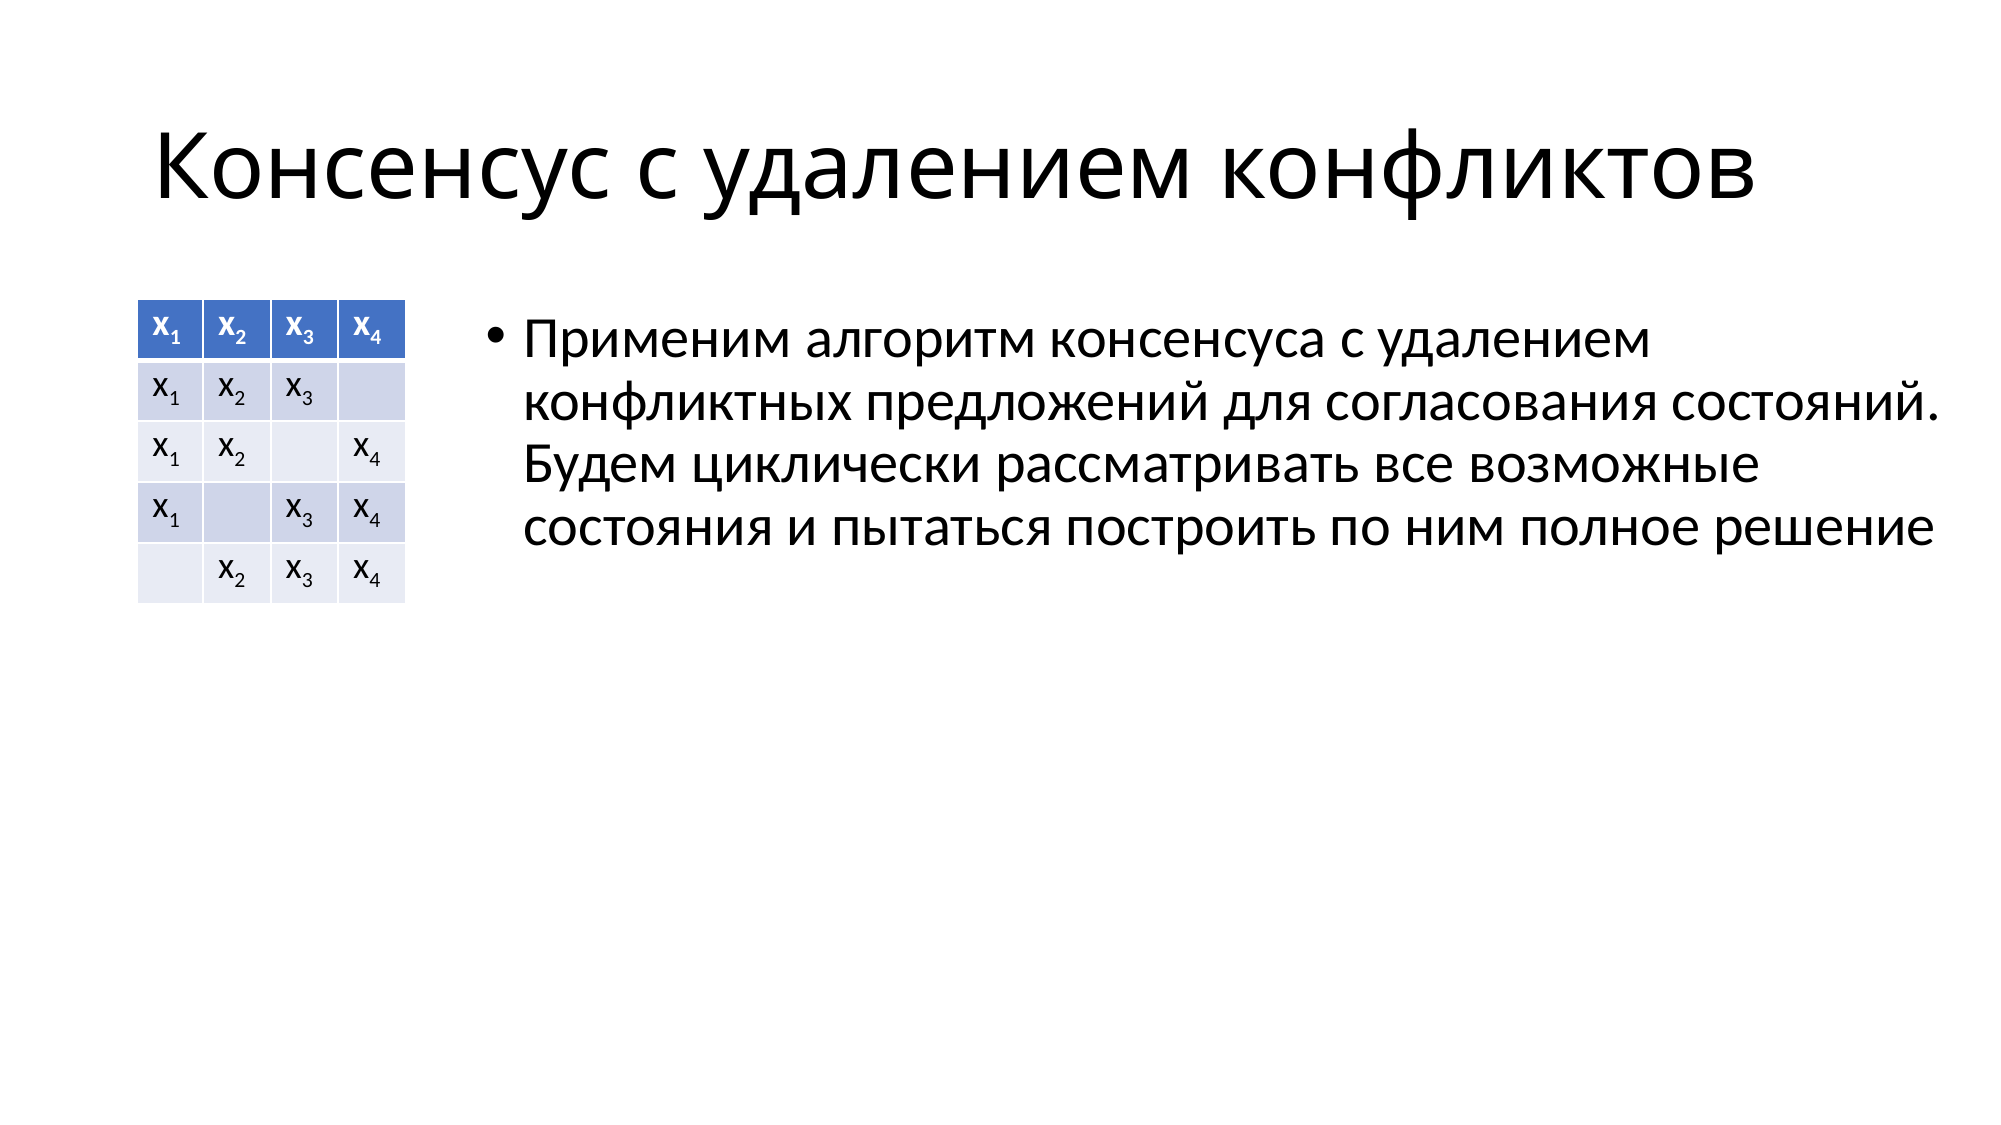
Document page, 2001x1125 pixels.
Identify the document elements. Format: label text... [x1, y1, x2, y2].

table_cell x3 [272, 363, 337, 420]
table_header x3 [272, 300, 337, 358]
table_cell [339, 363, 405, 420]
table_cell [272, 422, 337, 481]
table_cell x1 [138, 483, 202, 542]
table_cell x2 [204, 363, 270, 420]
table_cell [204, 483, 270, 542]
table_cell x2 [204, 544, 270, 603]
table_cell x1 [138, 363, 202, 420]
table_cell x1 [138, 422, 202, 481]
table_header x1 [138, 300, 202, 358]
title Консенсус с удалением конфликтов [137, 59, 1863, 278]
table_header x4 [339, 300, 405, 358]
table_cell x4 [339, 422, 405, 481]
table_header x2 [204, 300, 270, 358]
table_cell [138, 544, 202, 603]
table_cell x3 [272, 544, 337, 603]
list Применим алгоритм консенсуса с удалением конфликтных предложений для согласования состояний. Будем циклически рассматривать все возможные состояния и пытаться построить по ним полное решение [470, 299, 1983, 1111]
table_cell x2 [204, 422, 270, 481]
table_cell x4 [339, 544, 405, 603]
table_cell x3 [272, 483, 337, 542]
table_cell x4 [339, 483, 405, 542]
